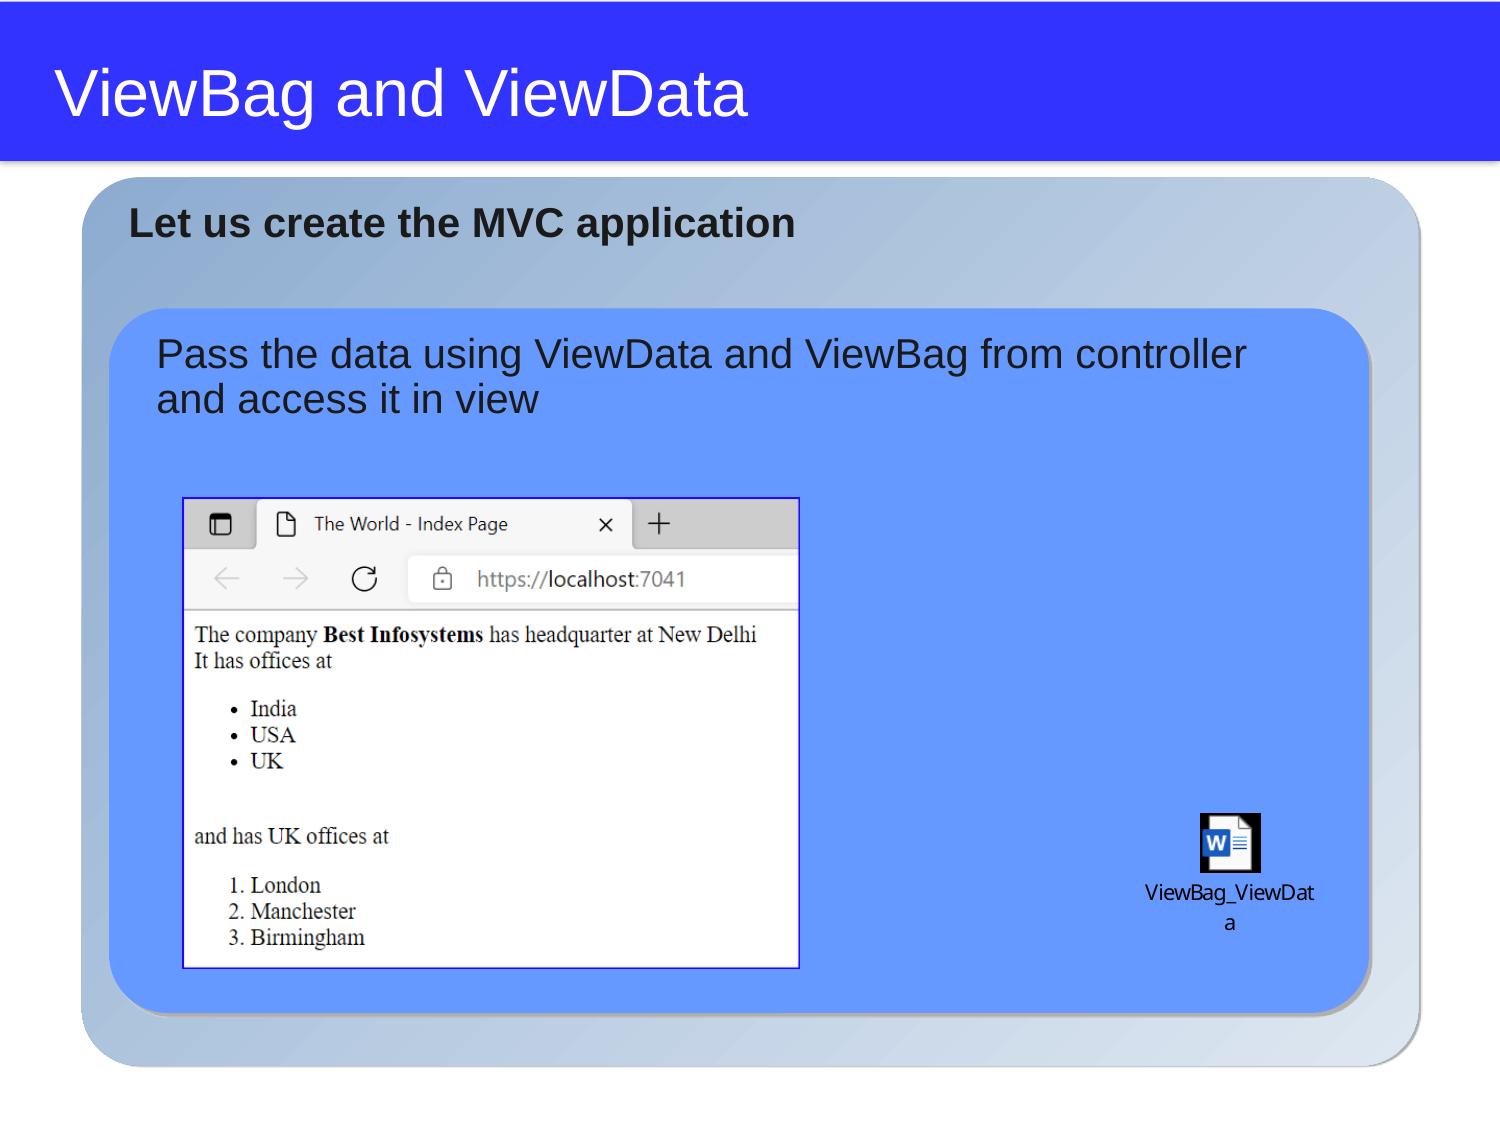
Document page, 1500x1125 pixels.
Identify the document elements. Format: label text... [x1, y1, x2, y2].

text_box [1141, 812, 1319, 969]
text_box Let us create the MVC application [81, 177, 1419, 1066]
picture [181, 497, 800, 969]
title ViewBag and ViewData [40, 42, 1467, 135]
text_box Pass the data using ViewData and ViewBag from controller and access it in view [109, 308, 1370, 1014]
